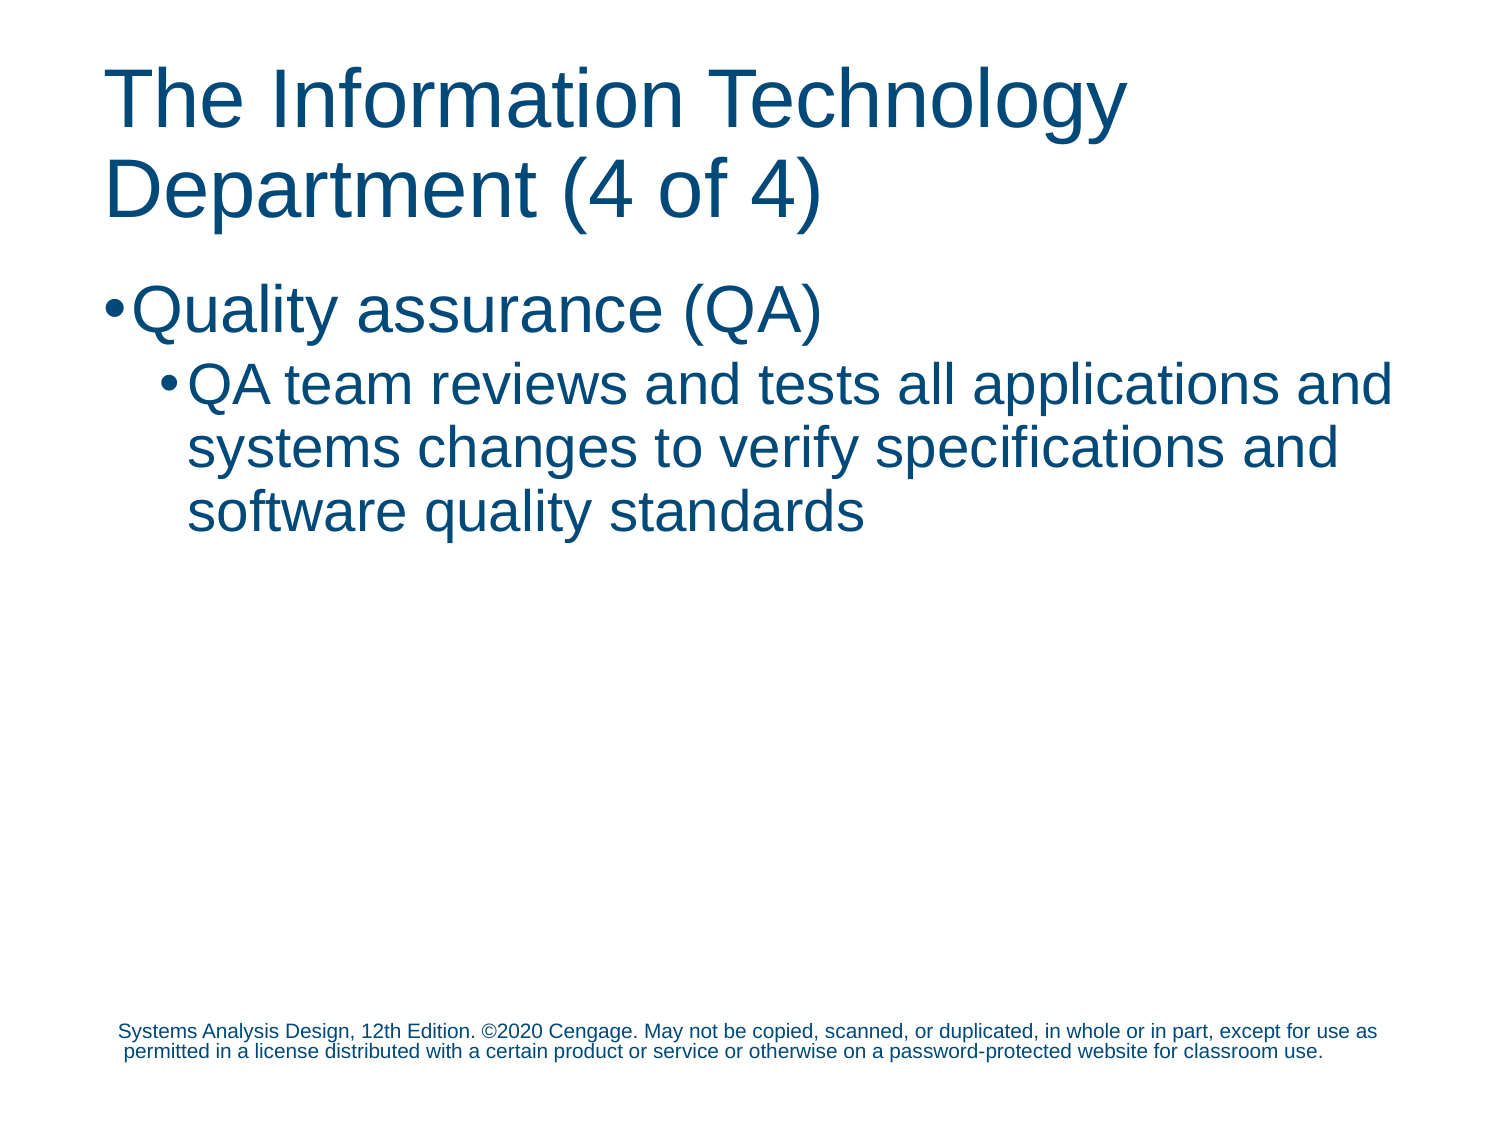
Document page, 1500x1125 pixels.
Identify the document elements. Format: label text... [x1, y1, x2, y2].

list Quality assurance (QA) QA team reviews and tests all applications and systems changes to verify specifications and software quality standards [103, 275, 1397, 1009]
title The Information Technology Department (4 of 4) [103, 55, 1397, 243]
footer Systems Analysis Design, 12th Edition. ©2020 Cengage. May not be copied, scanned, or duplicated, in whole or in part, except for use as permitted in a license distributed with a certain product or service or otherwise on a password-protected website for classroom use. [103, 1009, 1397, 1070]
